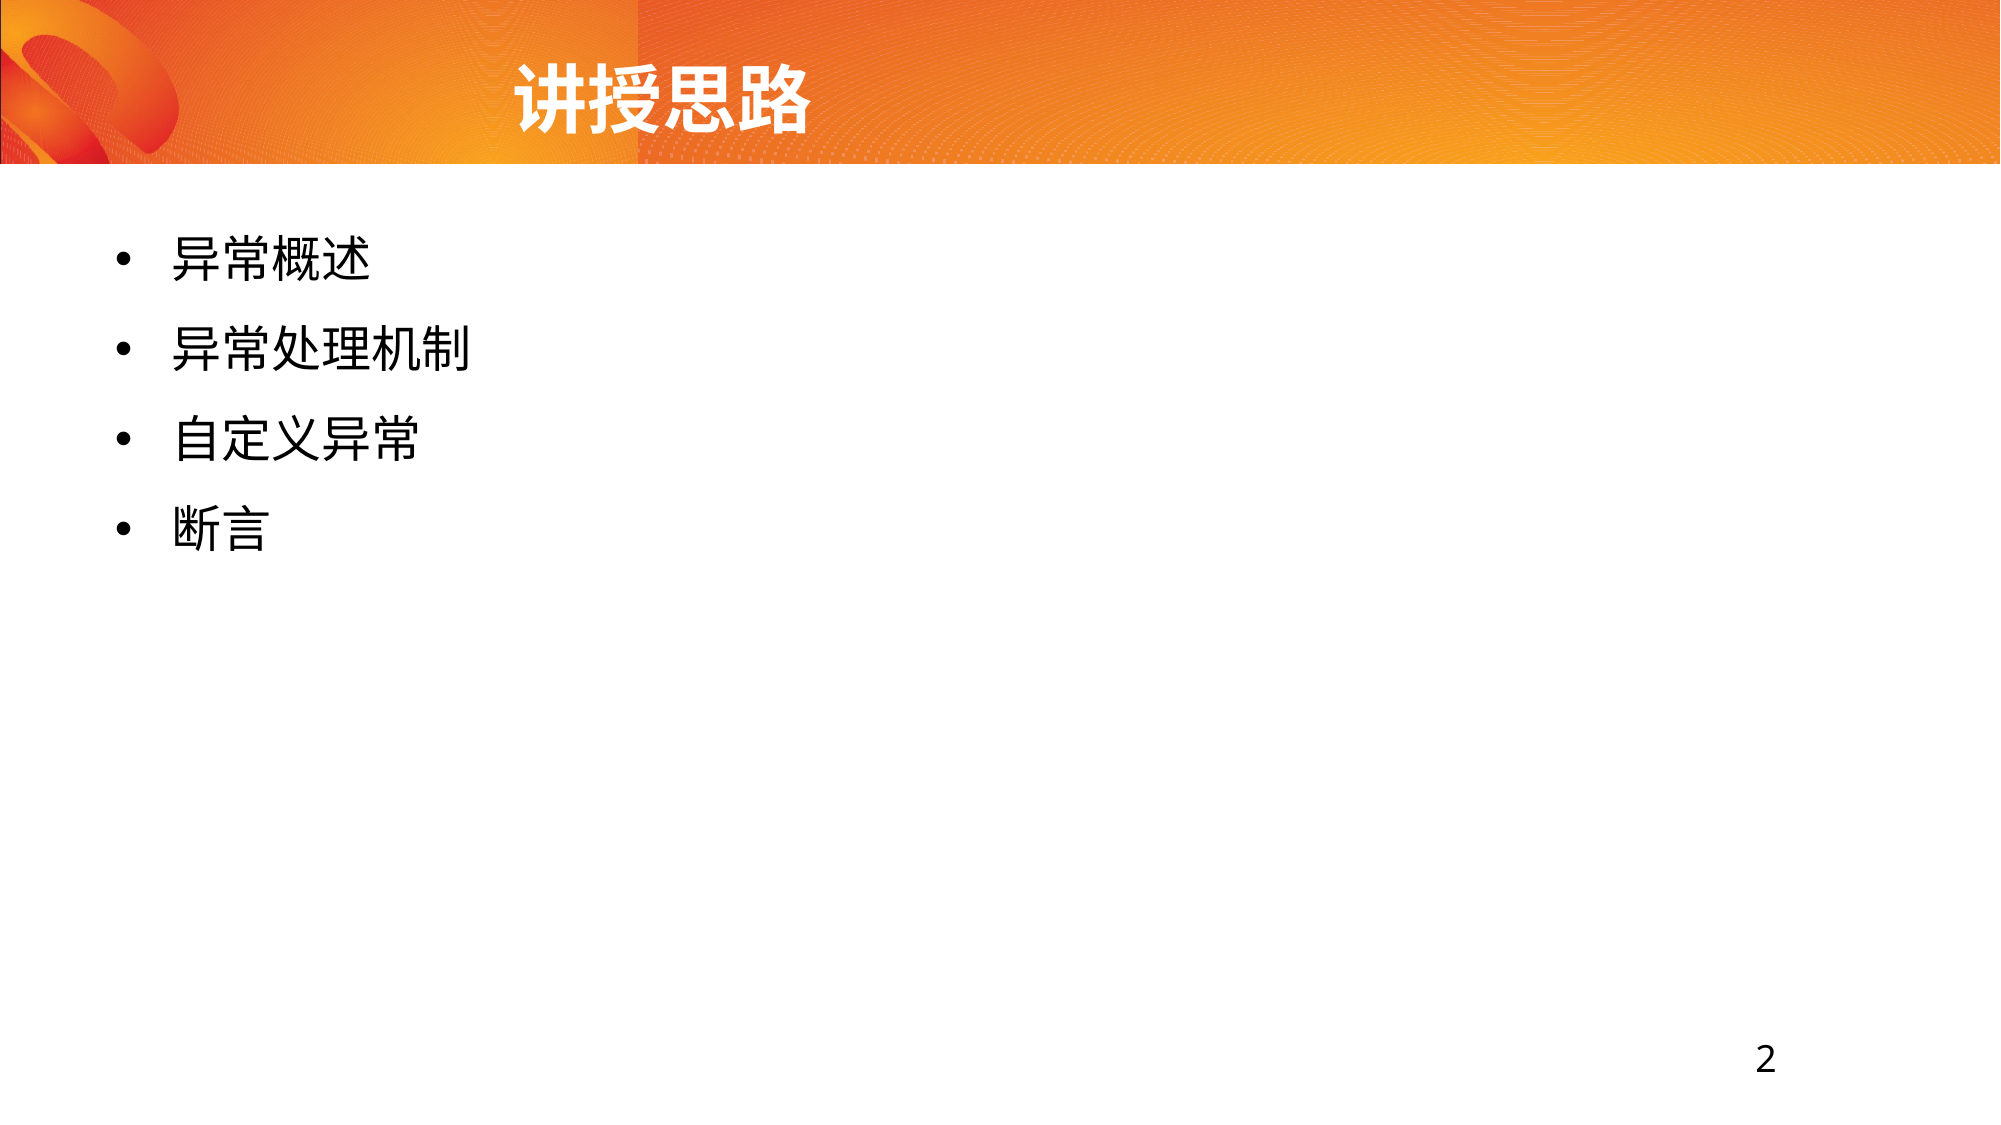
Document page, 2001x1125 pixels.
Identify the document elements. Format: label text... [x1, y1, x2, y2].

picture [0, 0, 2000, 164]
title 讲授思路 [99, 45, 1900, 167]
list 异常概述 异常处理机制 自定义异常 断言 [99, 190, 1437, 1005]
